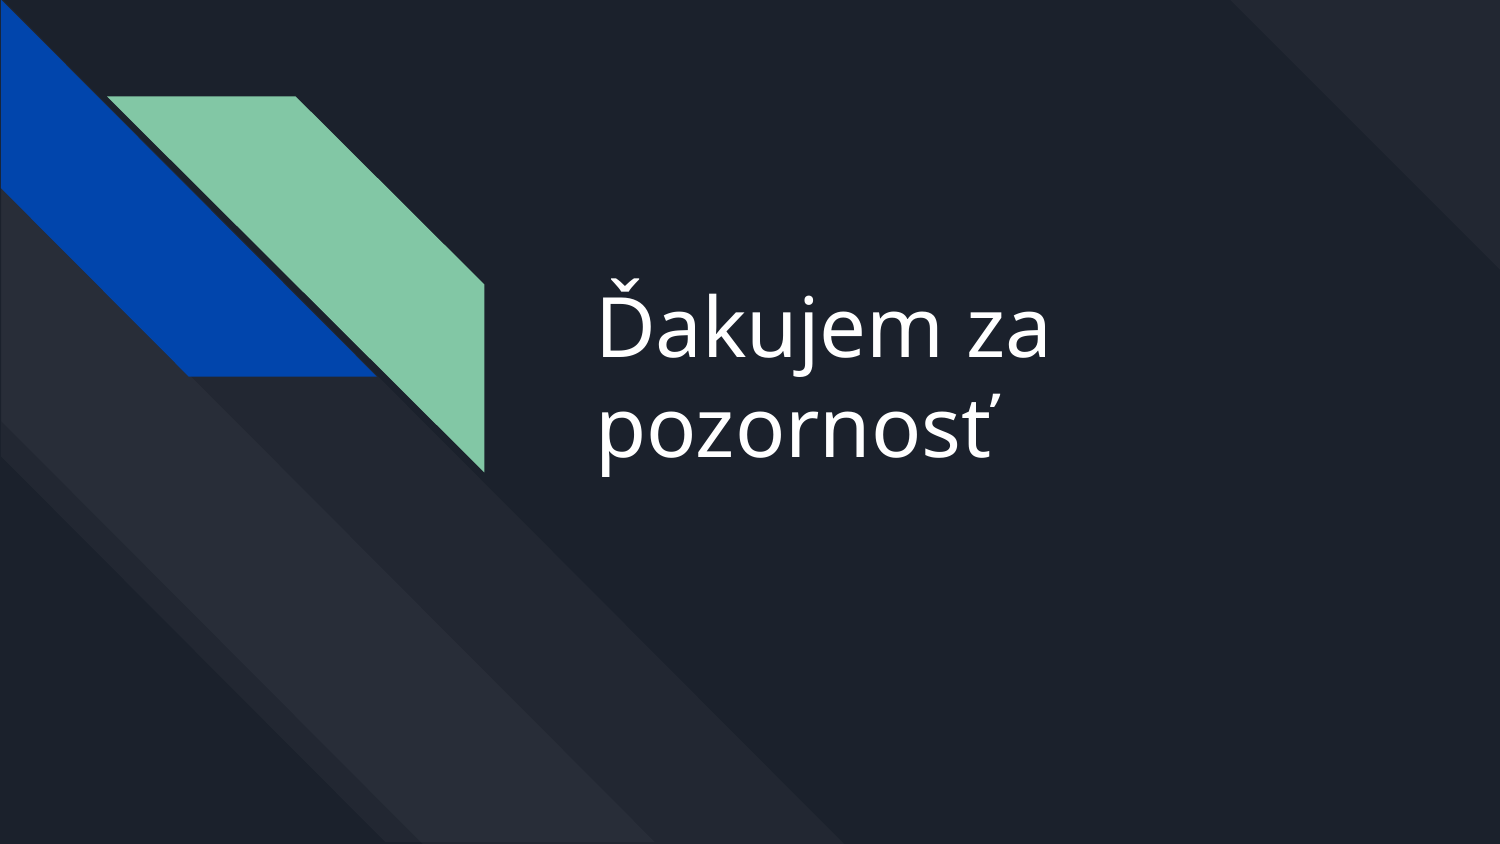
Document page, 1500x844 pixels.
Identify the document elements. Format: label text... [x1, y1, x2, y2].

title Ďakujem za pozornosť [580, 258, 1404, 518]
